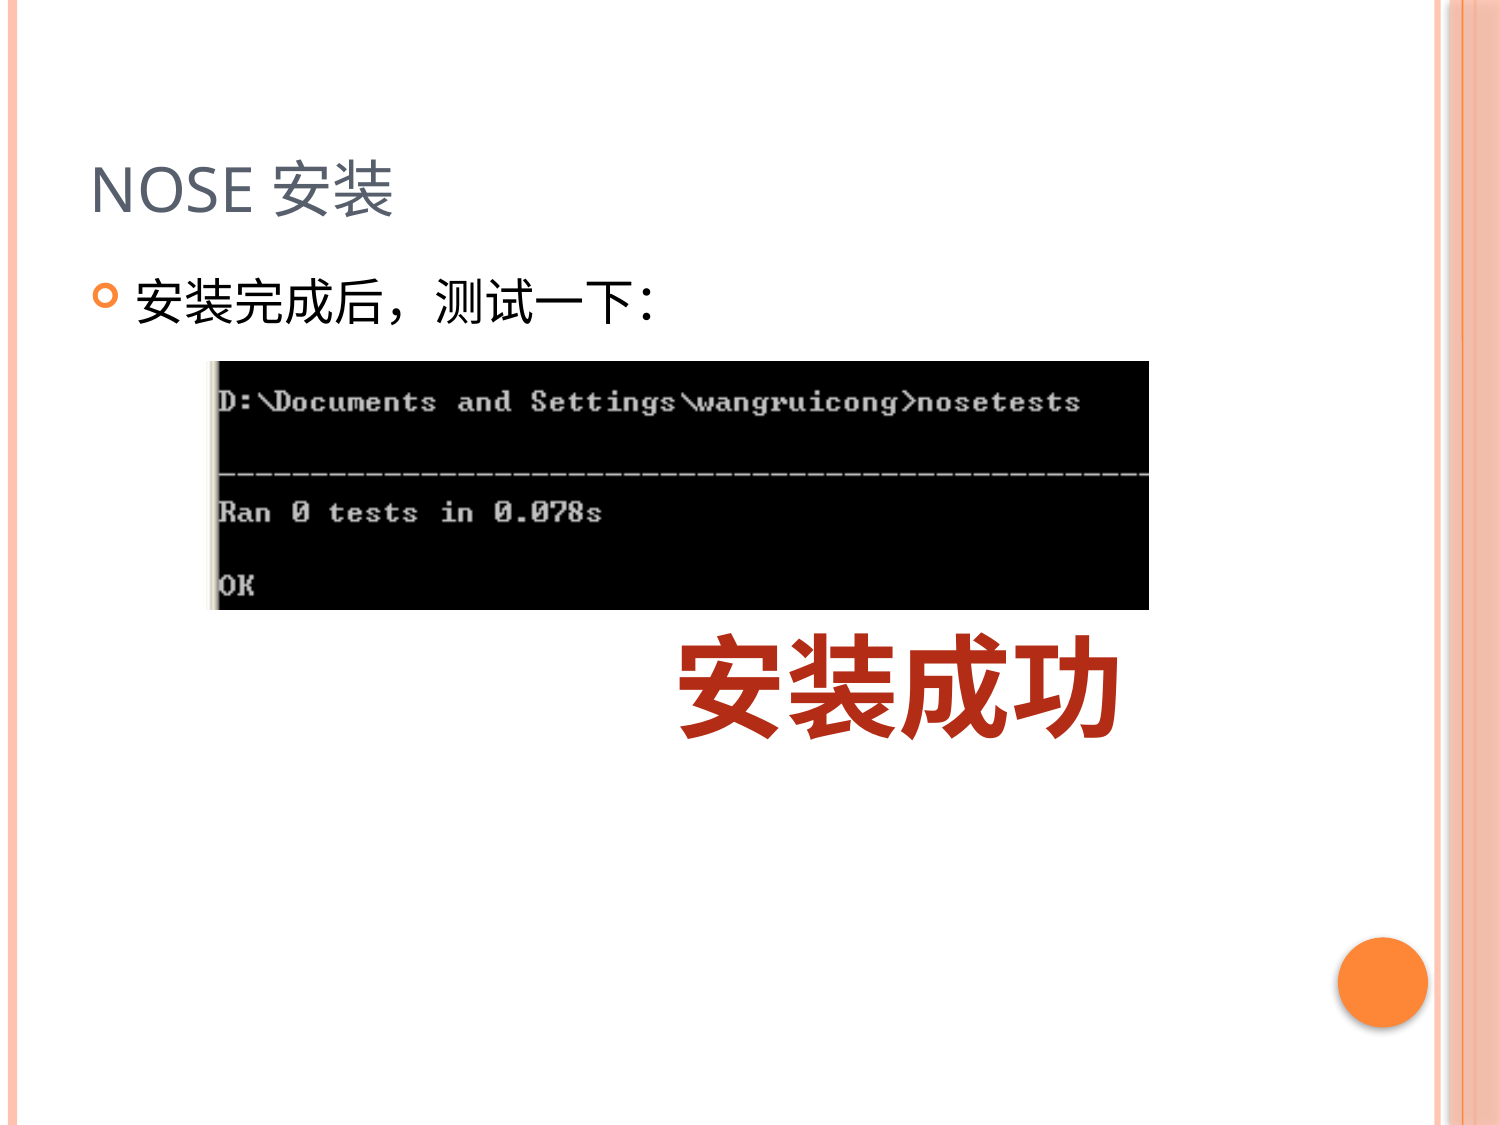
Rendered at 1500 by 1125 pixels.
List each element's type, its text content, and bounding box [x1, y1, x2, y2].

list 安装完成后，测试一下： [75, 262, 1300, 409]
text_box 安装成功 [658, 621, 1139, 760]
title Nose安装 [75, 45, 1300, 233]
picture [206, 361, 1149, 611]
